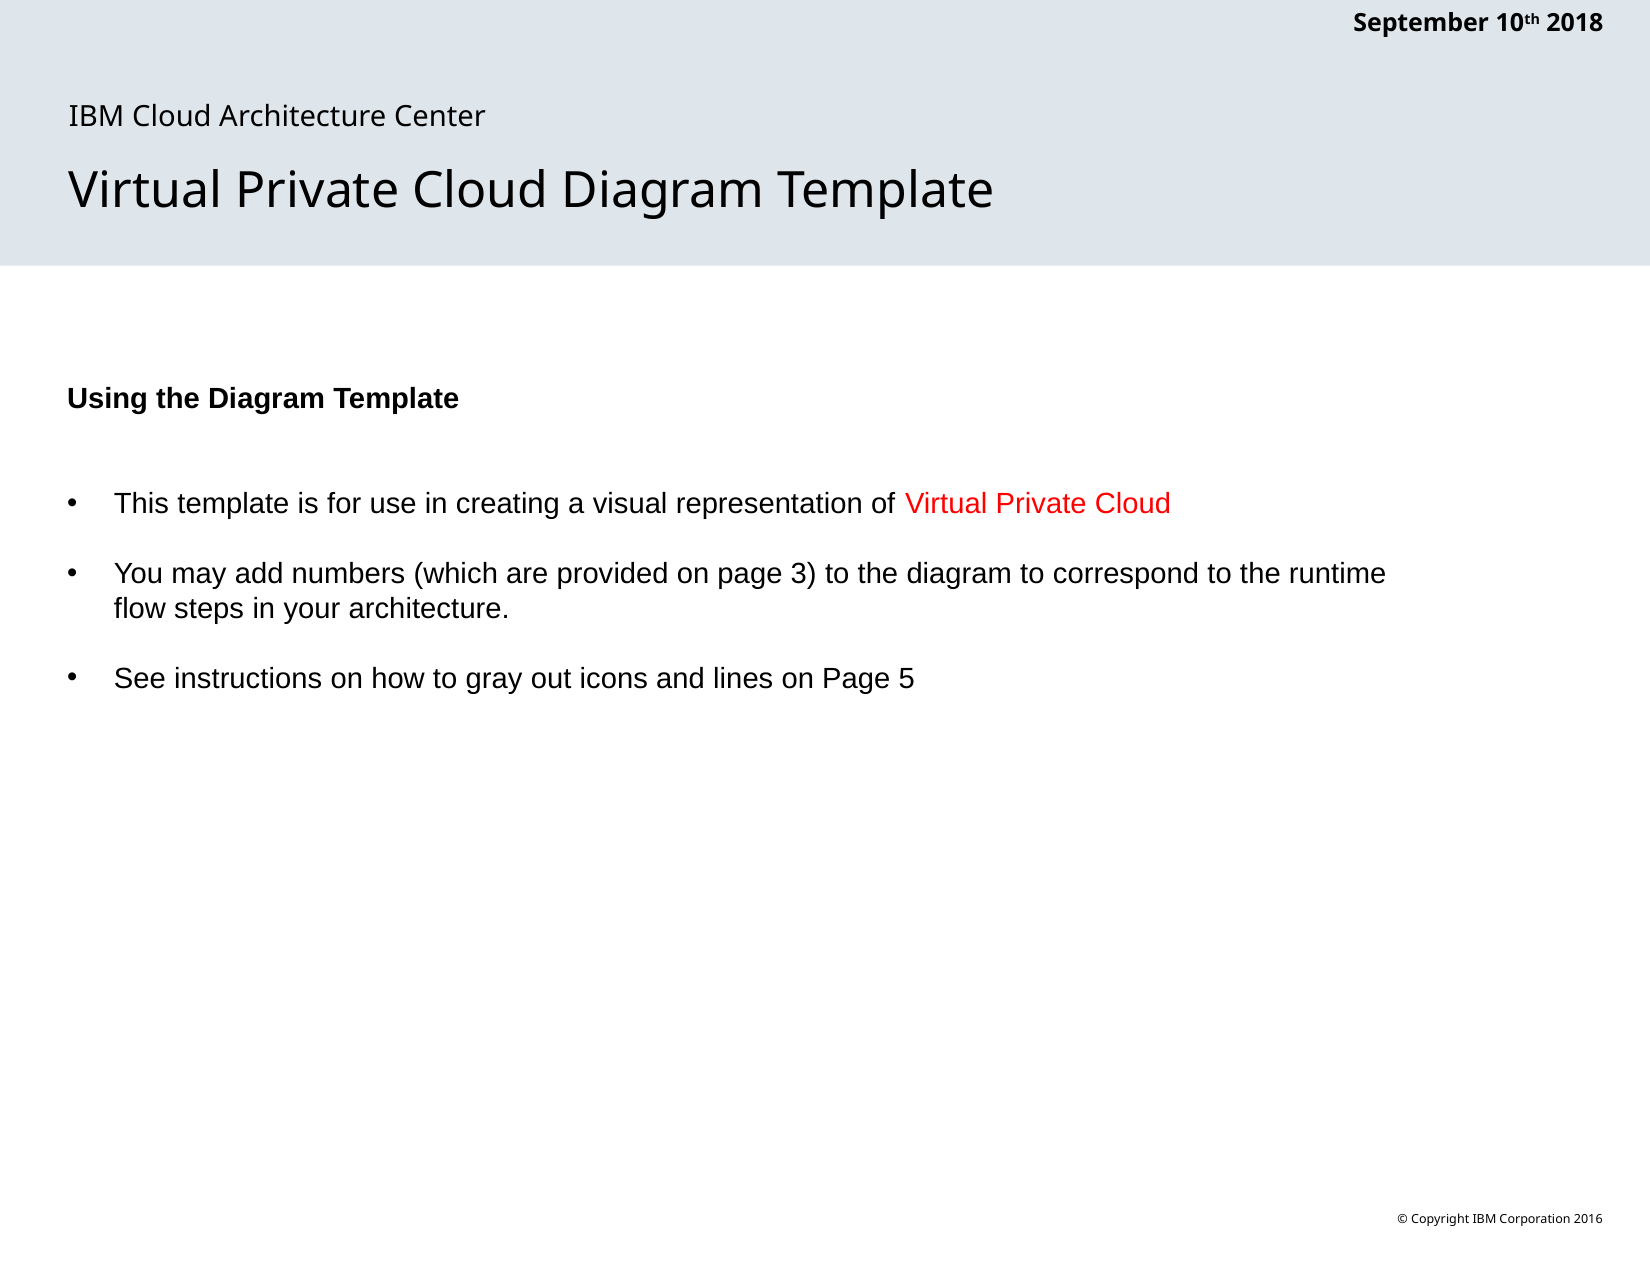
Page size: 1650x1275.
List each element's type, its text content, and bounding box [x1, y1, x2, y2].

text_box Using the Diagram Template This template is for use in creating a visual representation of Virtual Private Cloud You may add numbers (which are provided on page 3) to the diagram to correspond to the runtime flow steps in your architecture. See instructions on how to gray out icons and lines on Page 5 [60, 373, 1455, 766]
text_box Virtual Private Cloud Diagram Template [60, 148, 1137, 226]
text_box IBM Cloud Architecture Center [60, 88, 497, 141]
text_box [0, 0, 1650, 266]
text_box September 10th 2018 [1346, 0, 1632, 43]
